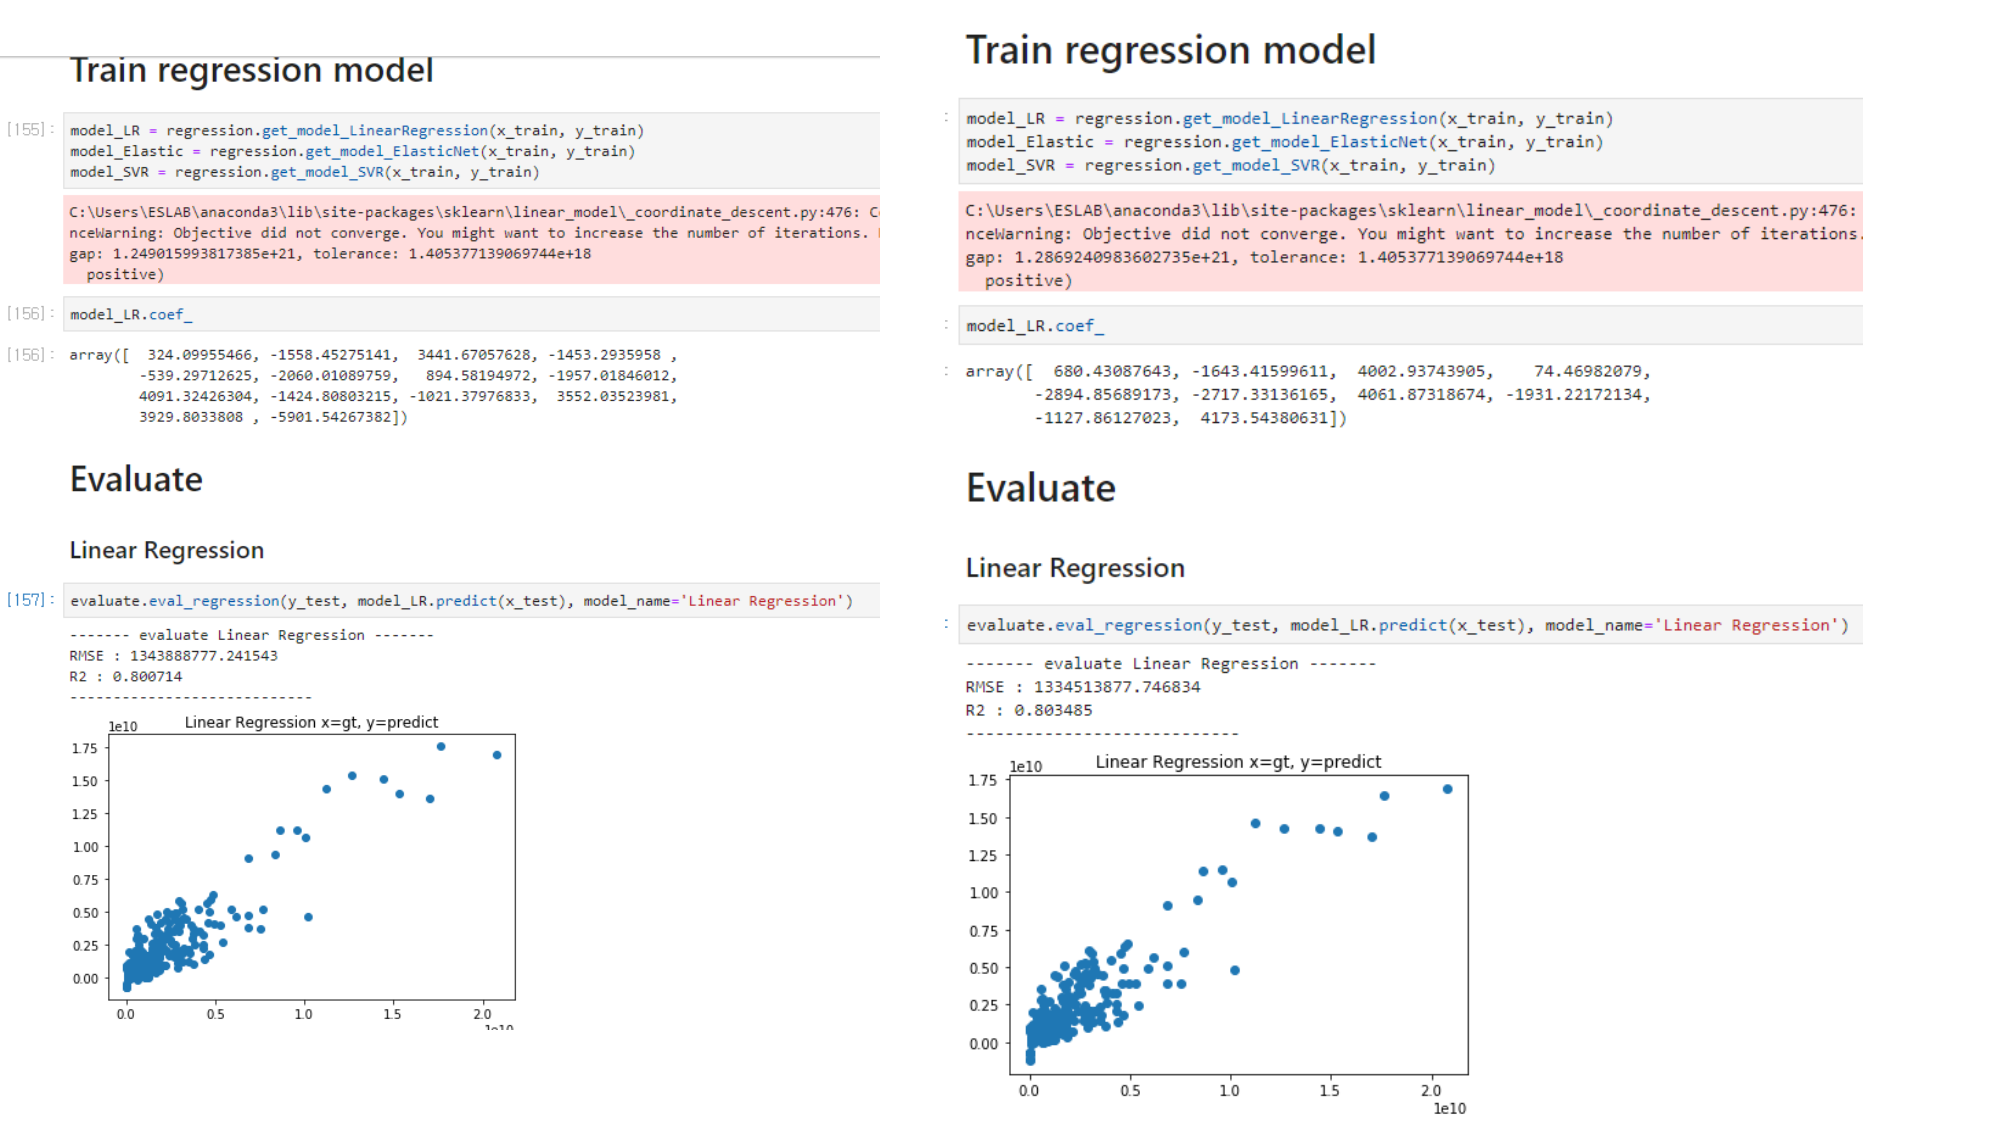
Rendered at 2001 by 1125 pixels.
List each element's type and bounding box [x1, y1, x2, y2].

picture [0, 55, 880, 1030]
picture [944, 17, 1863, 1125]
